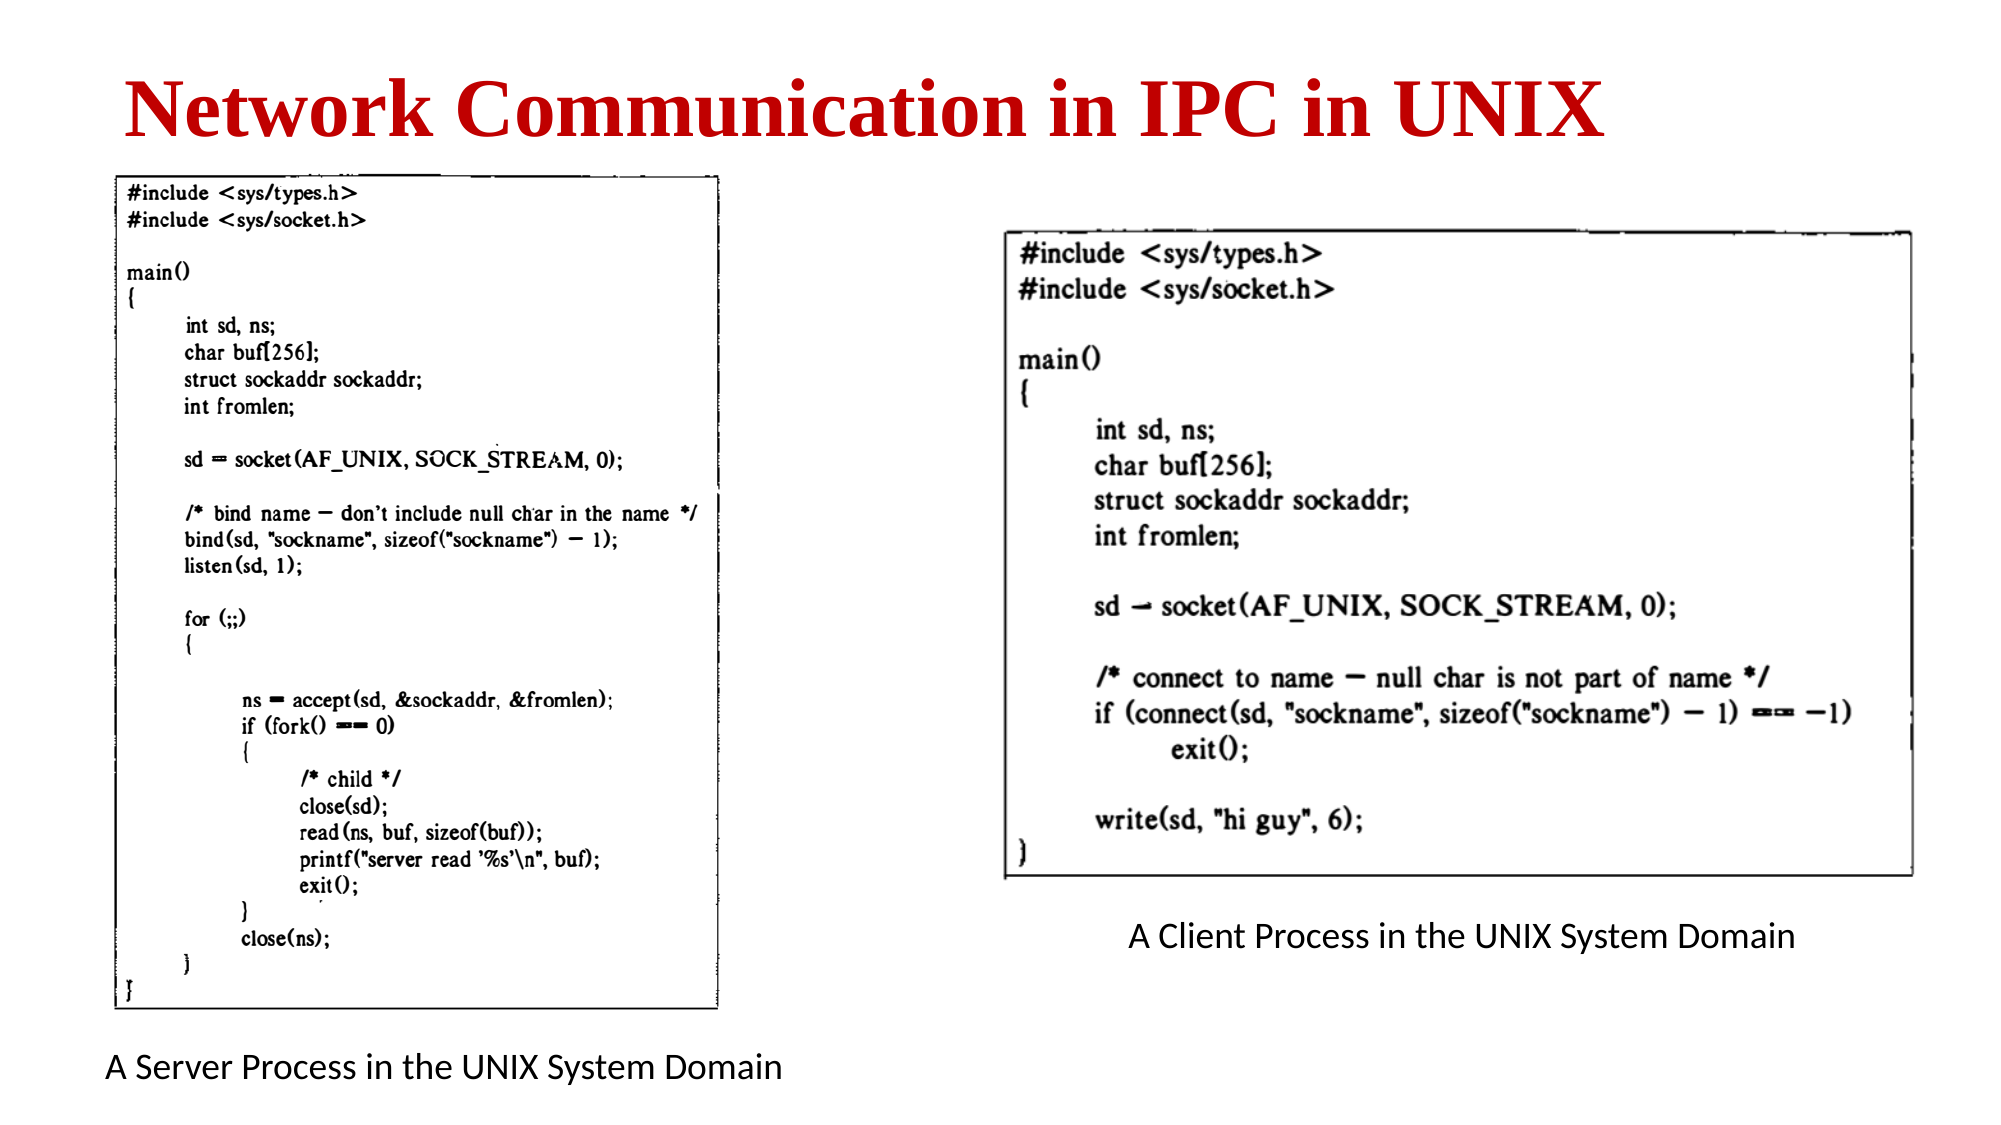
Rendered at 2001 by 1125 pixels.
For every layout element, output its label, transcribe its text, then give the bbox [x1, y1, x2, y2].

title Network Communication in IPC in UNIX [109, 29, 1835, 191]
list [106, 167, 723, 1019]
text_box A Client Process in the UNIX System Domain [1113, 903, 1894, 964]
picture [1001, 221, 1918, 882]
text_box A Server Process in the UNIX System Domain [90, 1034, 878, 1095]
